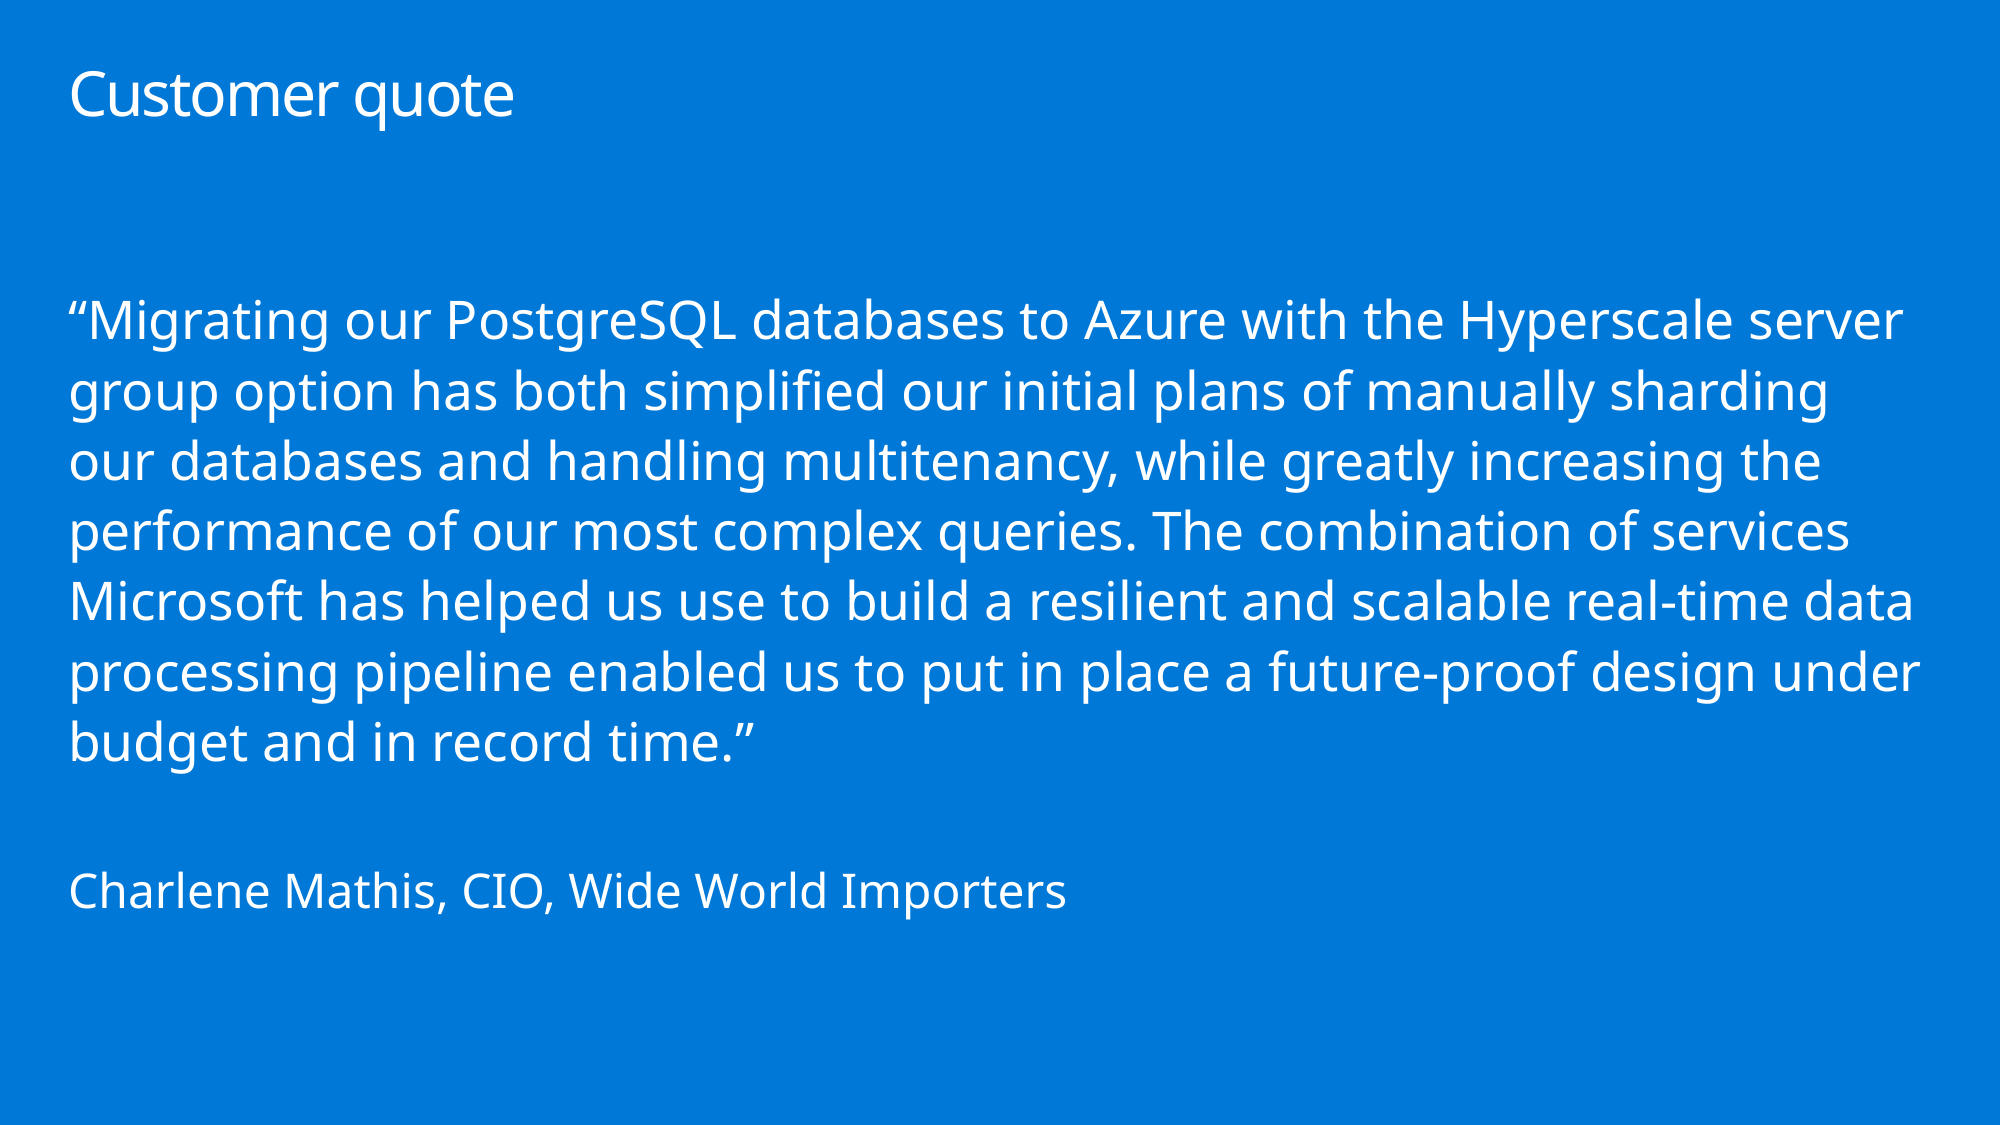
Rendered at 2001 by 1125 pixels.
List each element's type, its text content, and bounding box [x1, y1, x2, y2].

list “Migrating our PostgreSQL databases to Azure with the Hyperscale server group option has both simplified our initial plans of manually sharding our databases and handling multitenancy, while greatly increasing the performance of our most complex queries. The combination of services Microsoft has helped us use to build a resilient and scalable real-time data processing pipeline enabled us to put in place a future-proof design under budget and in record time.” Charlene Mathis, CIO, Wide World Importers [44, 265, 1956, 934]
title Customer quote [44, 47, 1957, 196]
